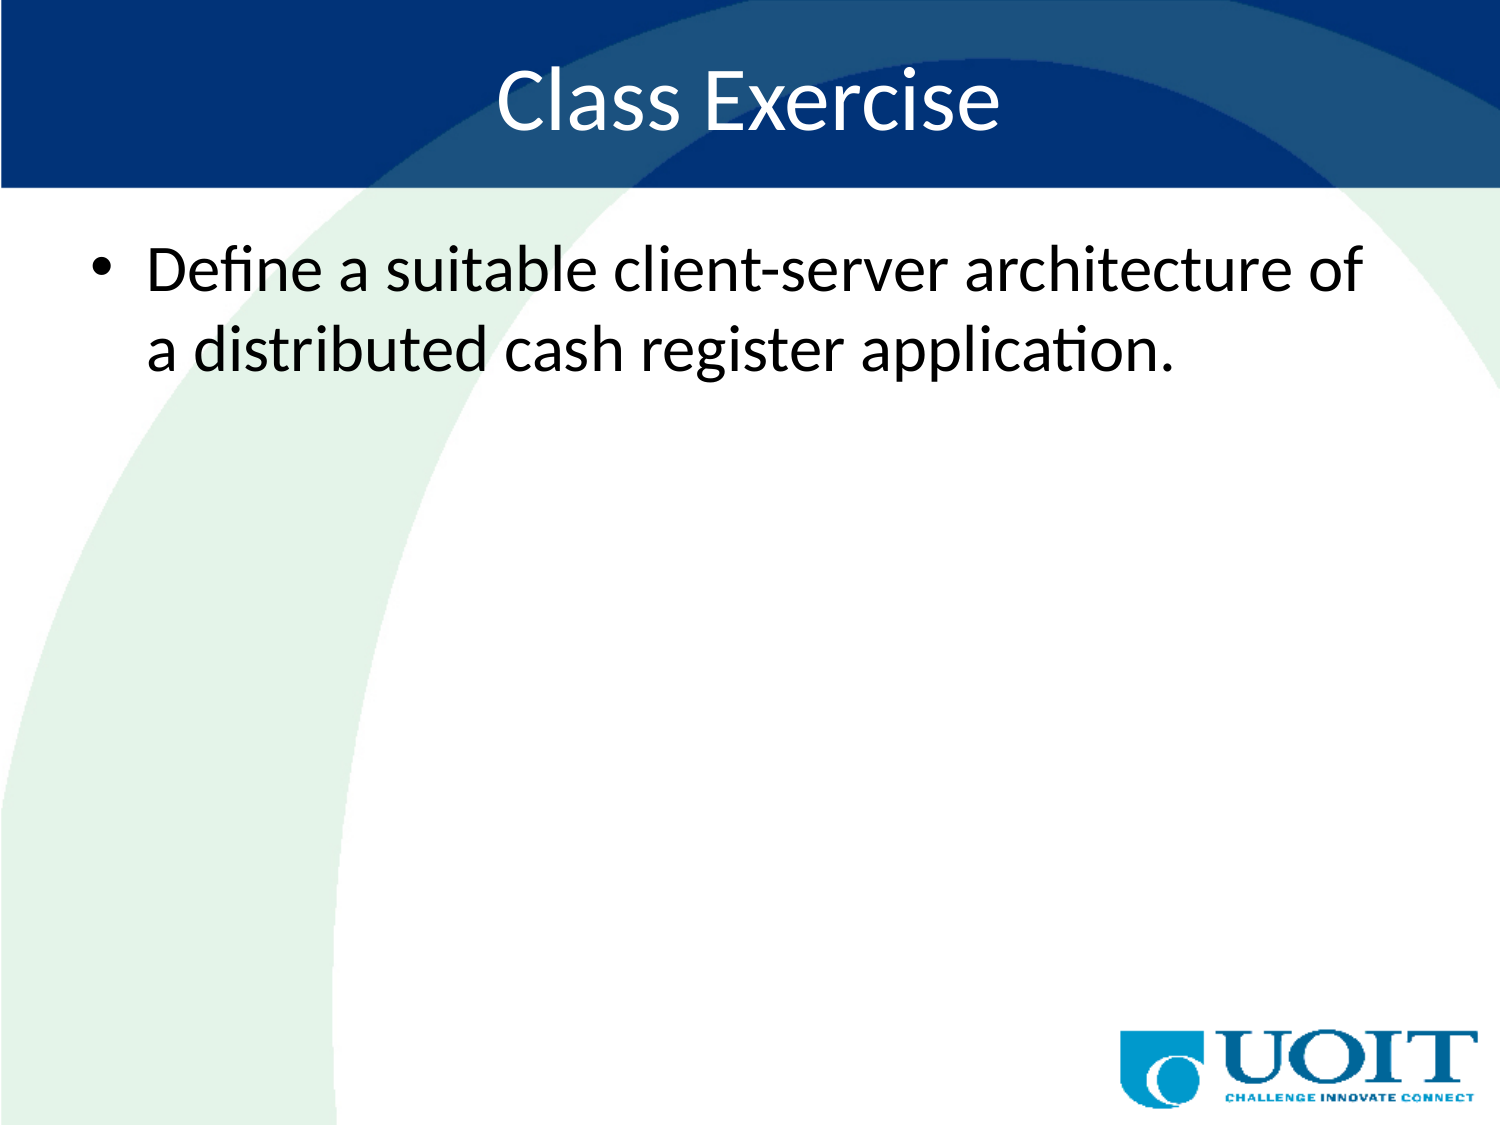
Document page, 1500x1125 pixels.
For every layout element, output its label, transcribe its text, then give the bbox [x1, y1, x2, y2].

picture [0, 0, 1500, 1125]
title Class Exercise [75, 0, 1425, 188]
list Define a suitable client-server architecture of a distributed cash register application. [75, 217, 1425, 447]
